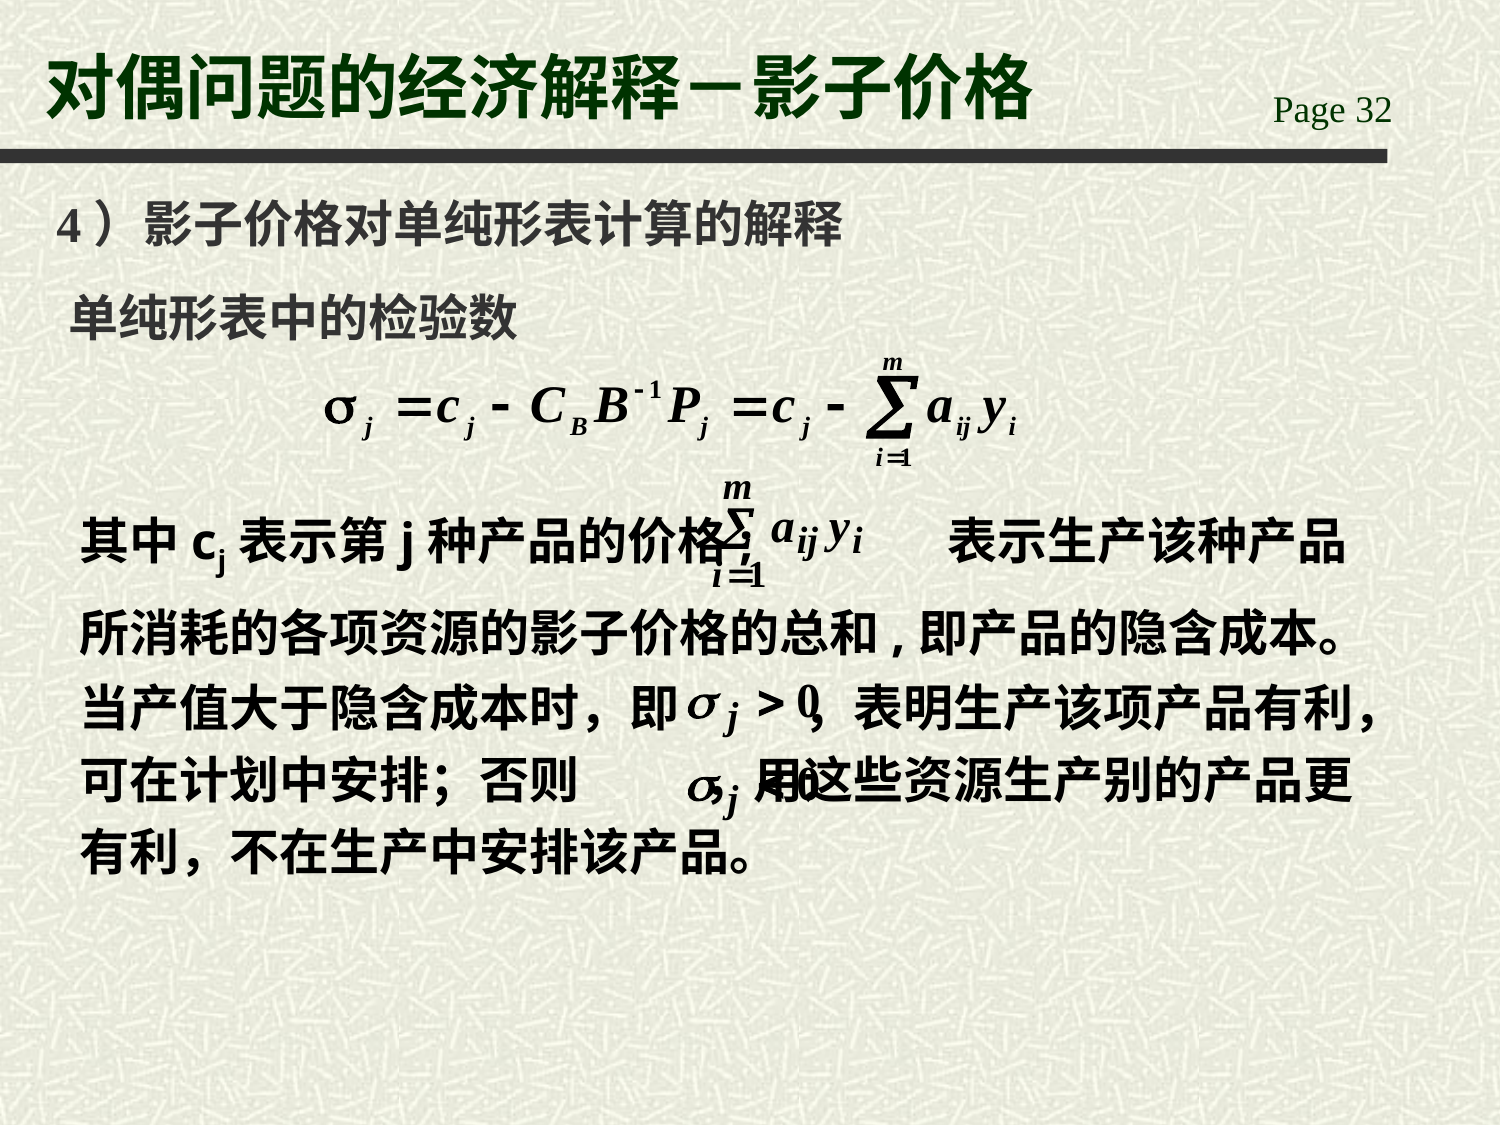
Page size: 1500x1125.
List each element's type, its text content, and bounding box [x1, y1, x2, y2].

picture [0, 0, 1500, 1125]
text_box 当产值大于隐含成本时，即 ，表明生产该项产品有利，可在计划中安排；否则 ，用这些资源生产别的产品更有利，不在生产中安排该产品。 [64, 657, 1376, 889]
list 4）影子价格对单纯形表计算的解释 [41, 184, 1376, 953]
text_box 单纯形表中的检验数 [53, 267, 880, 355]
title 对偶问题的经济解释－影子价格 [29, 19, 1235, 136]
text_box 其中cj表示第j种产品的价格; 表示生产该种产品所消耗的各项资源的影子价格的总和,即产品的隐含成本。 [64, 474, 1376, 657]
